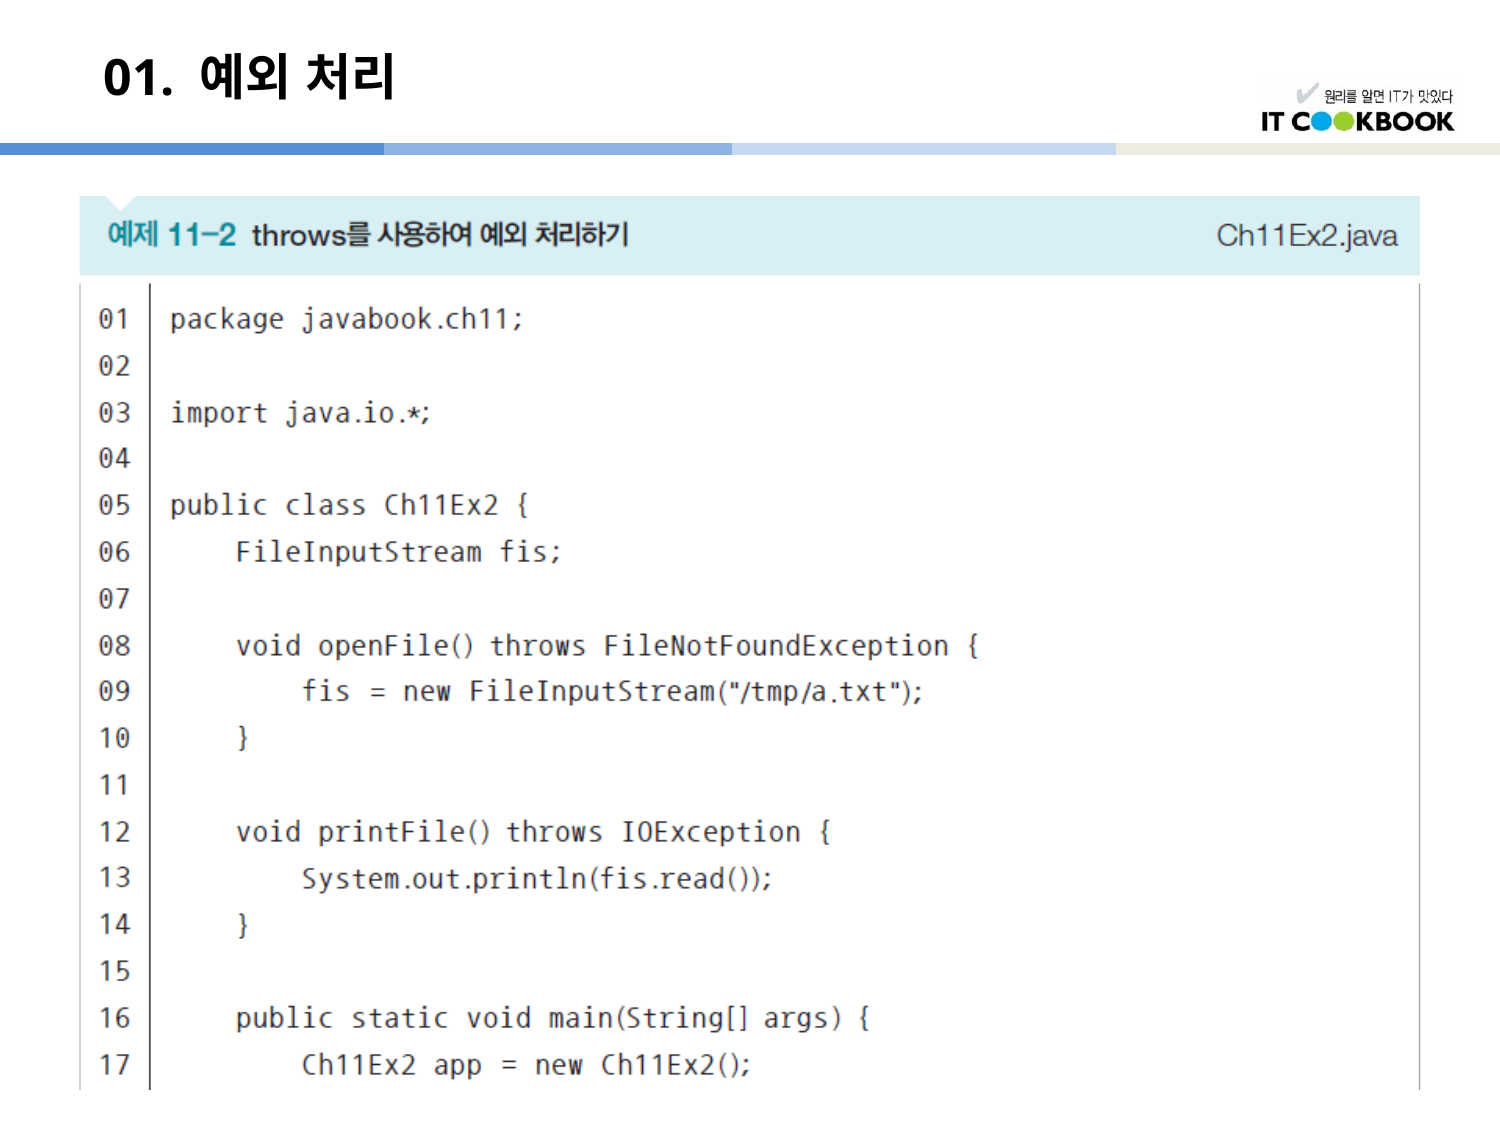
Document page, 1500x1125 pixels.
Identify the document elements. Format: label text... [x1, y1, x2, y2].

title 01. 예외 처리 [88, 30, 1211, 121]
picture [79, 195, 1421, 1090]
picture [1257, 79, 1458, 133]
